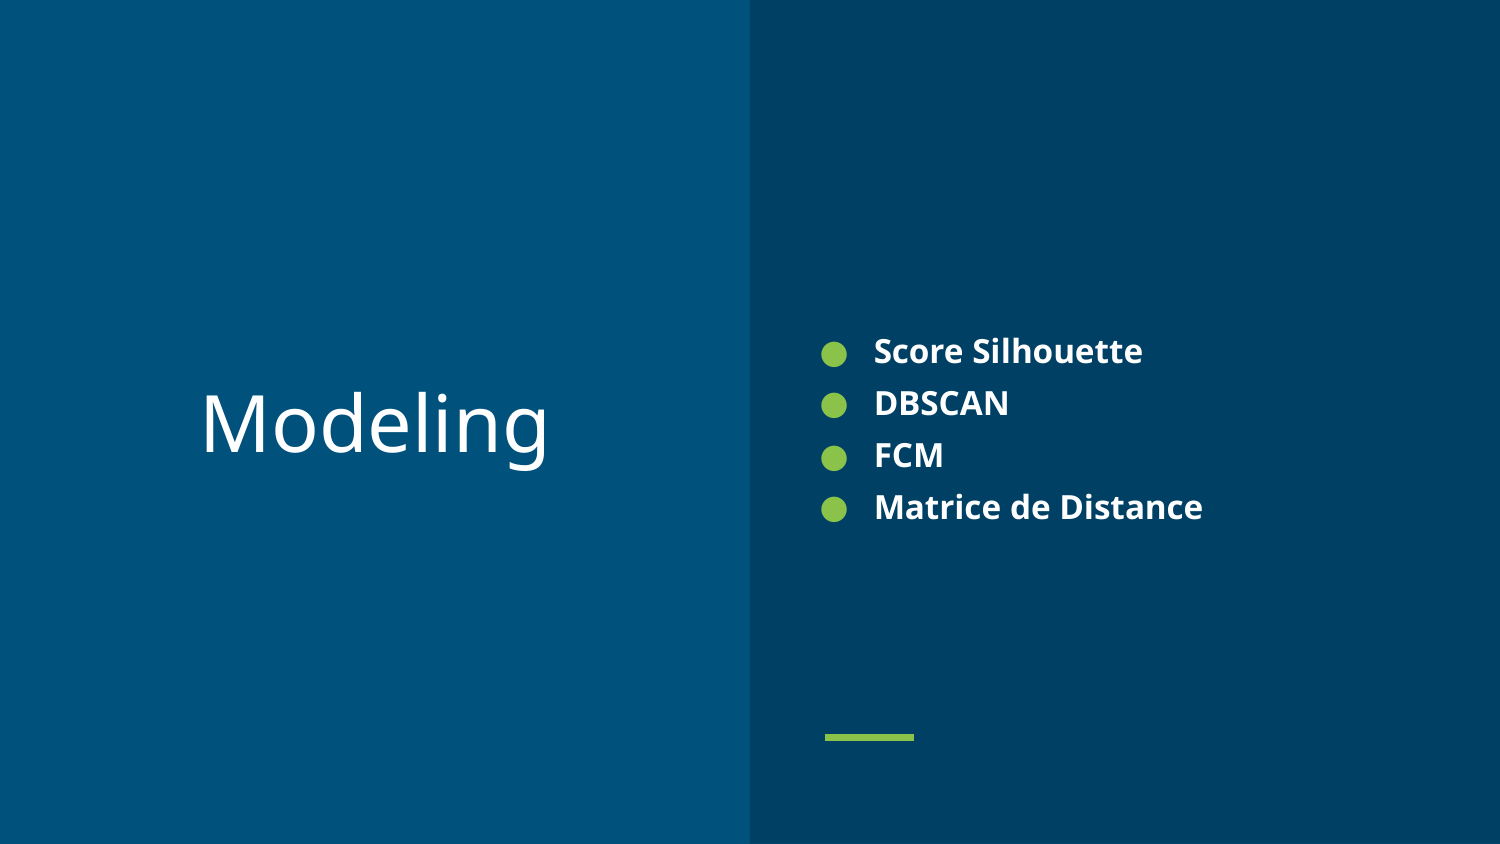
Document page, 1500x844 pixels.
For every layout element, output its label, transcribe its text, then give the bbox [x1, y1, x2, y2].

title Modeling [43, 313, 708, 530]
list Score Silhouette DBSCAN FCM Matrice de Distance [783, 161, 1414, 763]
